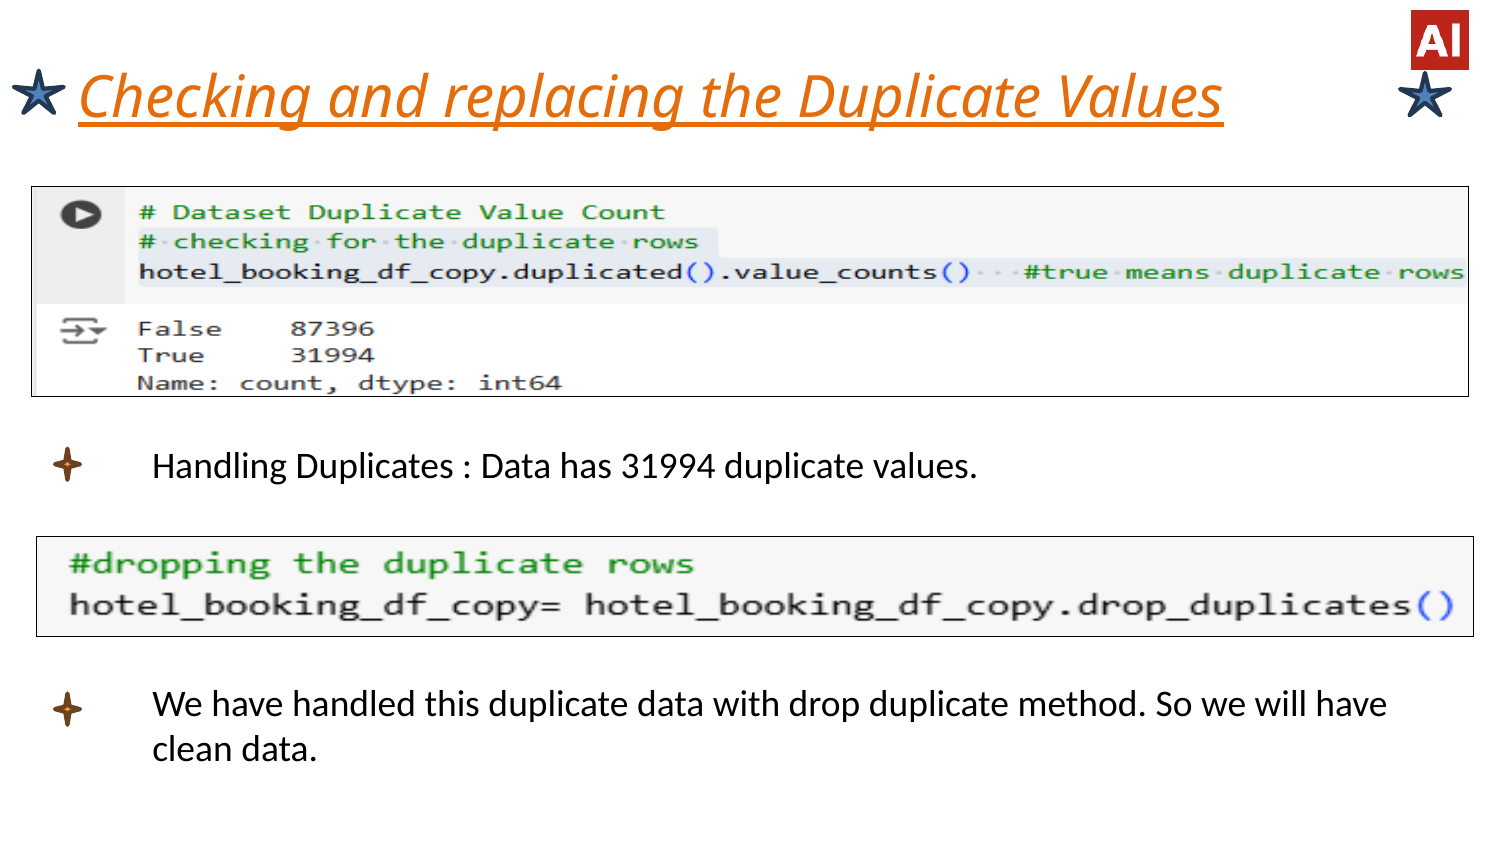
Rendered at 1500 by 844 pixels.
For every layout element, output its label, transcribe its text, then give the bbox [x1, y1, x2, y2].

text_box [52, 691, 83, 727]
picture [35, 536, 1474, 637]
picture [1411, 10, 1469, 70]
picture [30, 186, 1469, 397]
text_box Handling Duplicates : Data has 31994 duplicate values. [137, 433, 1113, 494]
text_box [1398, 70, 1452, 117]
text_box [11, 68, 66, 115]
title Checking and replacing the Duplicate Values [62, 59, 1400, 130]
text_box We have handled this duplicate data with drop duplicate method. So we will have clean data. [137, 671, 1463, 777]
text_box [52, 446, 83, 482]
